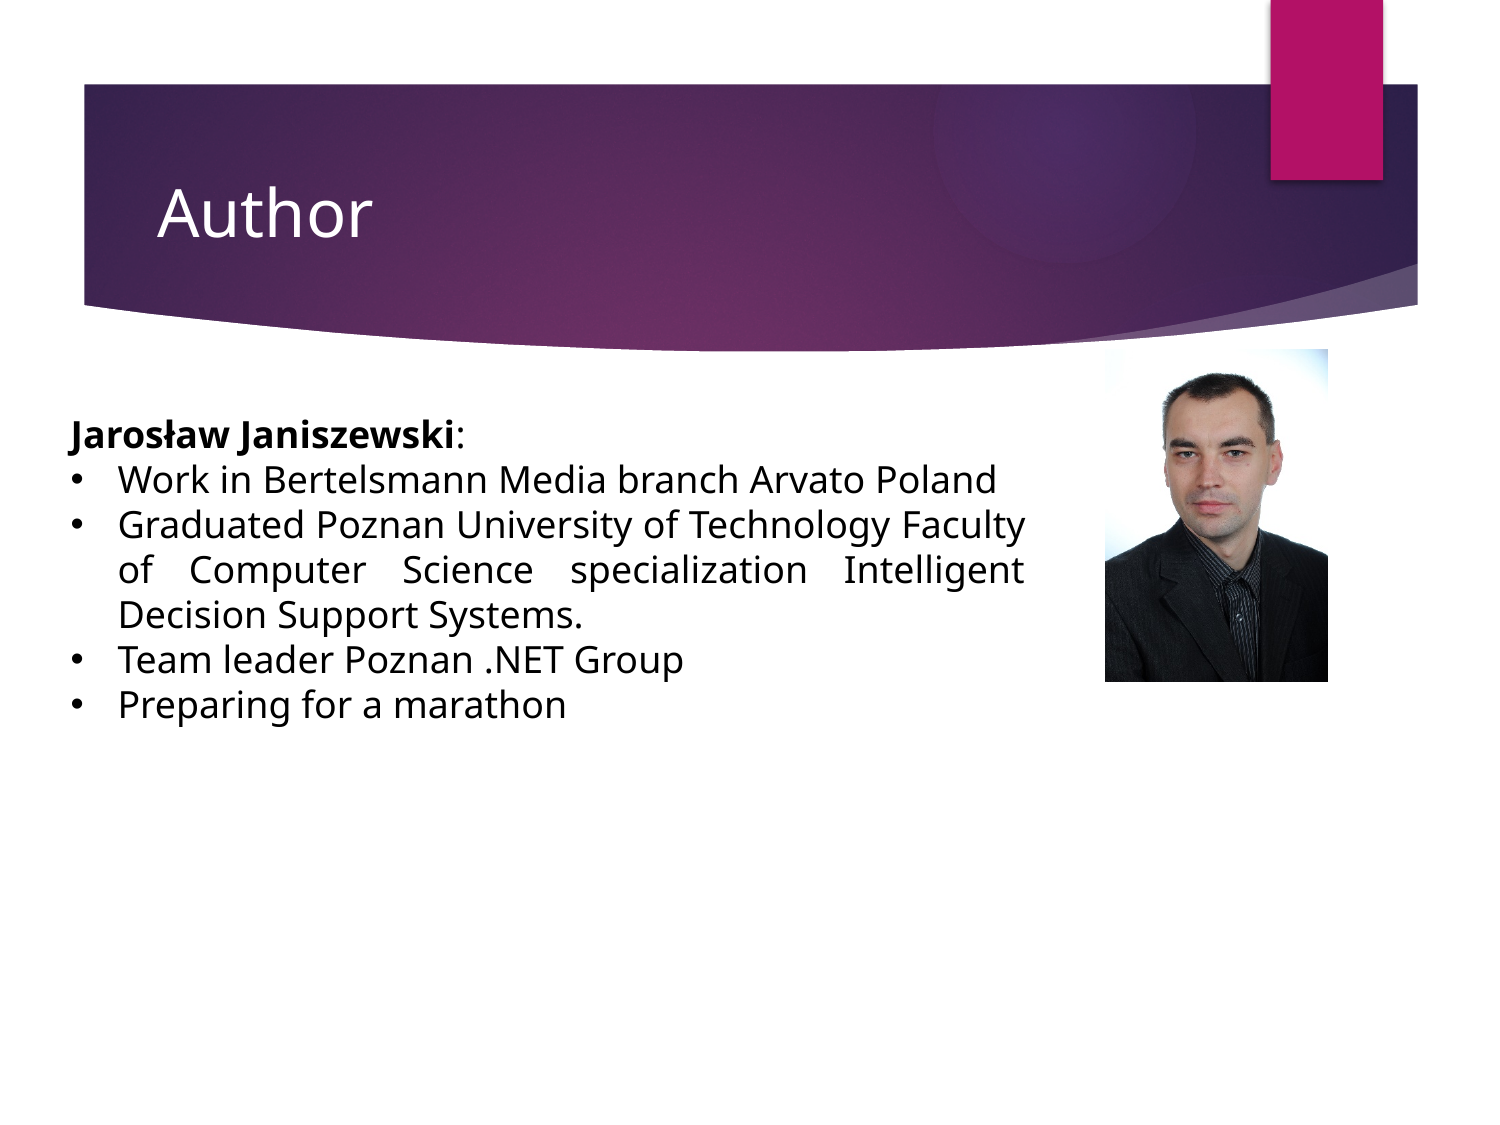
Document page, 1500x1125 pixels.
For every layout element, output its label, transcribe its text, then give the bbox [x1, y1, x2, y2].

text_box Jarosław Janiszewski: Work in Bertelsmann Media branch Arvato Poland Graduated Poznan University of Technology Faculty of Computer Science specialization Intelligent Decision Support Systems. Team leader Poznan .NET Group Preparing for a marathon [55, 403, 1041, 733]
title Author [142, 152, 1183, 269]
picture [1104, 349, 1328, 682]
